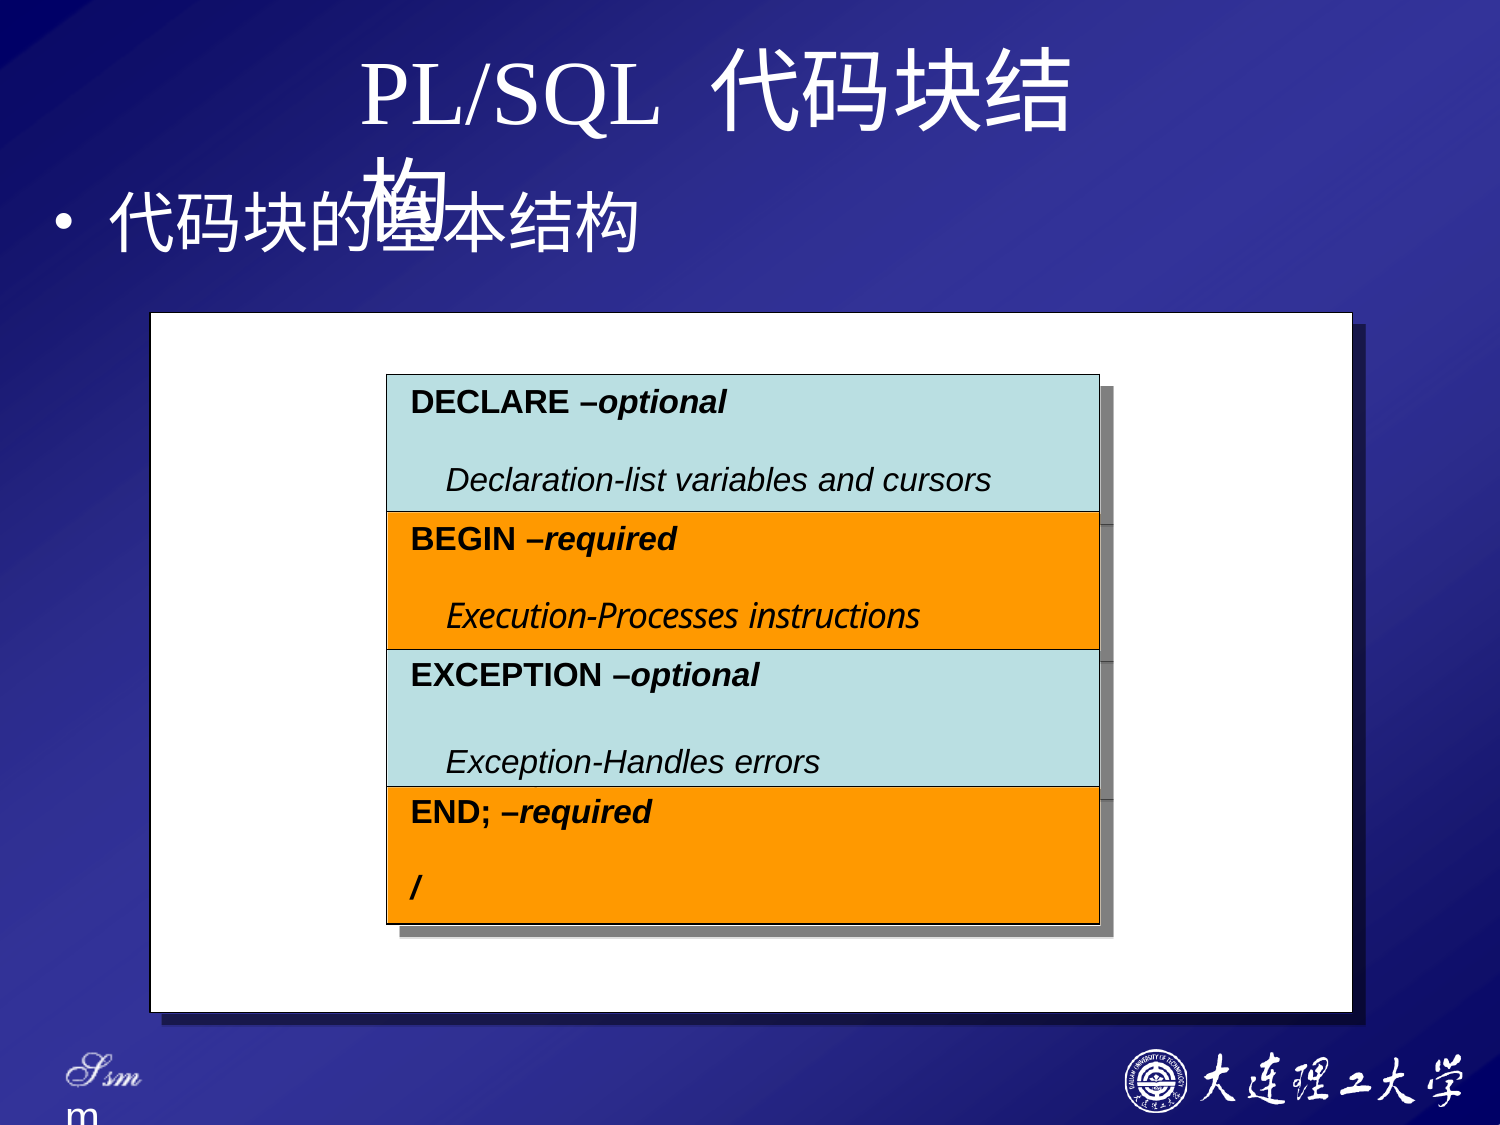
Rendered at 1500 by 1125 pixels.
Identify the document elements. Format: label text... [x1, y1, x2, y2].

text_box [1101, 523, 1114, 661]
picture [0, 0, 1500, 1125]
text_box [1101, 661, 1114, 798]
text_box [160, 323, 1366, 1027]
text_box 代码块的基本结构 [50, 178, 644, 261]
text_box [398, 798, 1114, 939]
table_cell EXCEPTION –optional Exception-Handles errors [387, 650, 1099, 786]
table_header DECLARE –optional Declaration-list variables and cursors [387, 375, 1099, 511]
text_box [150, 312, 1353, 1013]
text_box Ssm [64, 1102, 149, 1125]
text_box [49, 1037, 155, 1102]
text_box [1100, 385, 1114, 523]
table_cell END; –required / [387, 787, 1099, 923]
table_cell BEGIN –required Execution-Processes instructions [387, 512, 1099, 649]
title PL/SQL 代码块结构 [357, 30, 1144, 253]
